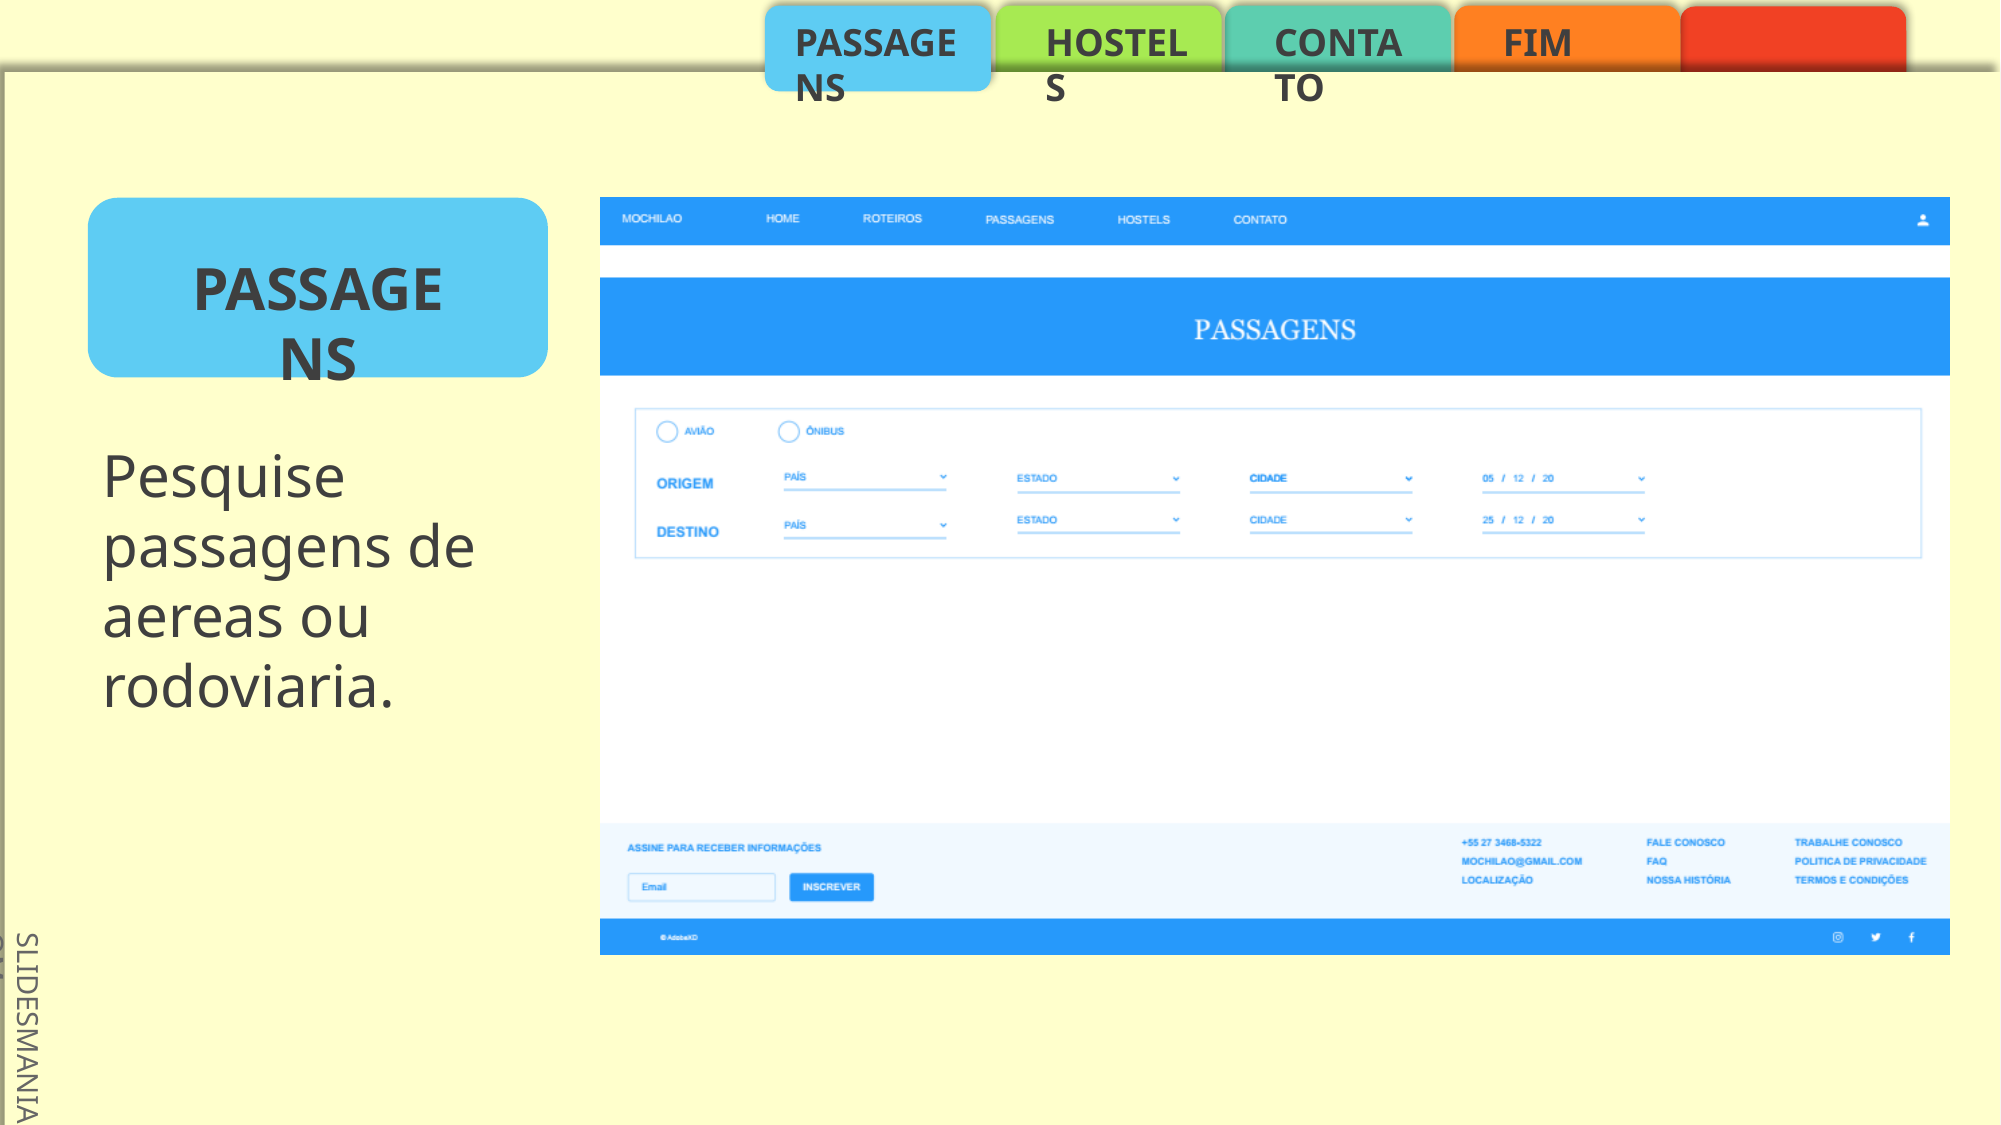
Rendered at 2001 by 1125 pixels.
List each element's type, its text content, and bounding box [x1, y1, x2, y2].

picture [599, 197, 1950, 955]
text_box [1716, 16, 1893, 78]
text_box [87, 197, 548, 378]
text_box FIM [1487, 11, 1664, 73]
text_box PASSAGENS [779, 11, 978, 73]
text_box HOSTELS [1030, 11, 1207, 73]
text_box Pesquise passagens de aereas ou rodoviaria. [87, 431, 548, 846]
text_box PASSAGENS [156, 244, 479, 331]
text_box CONTATO [1259, 11, 1436, 73]
